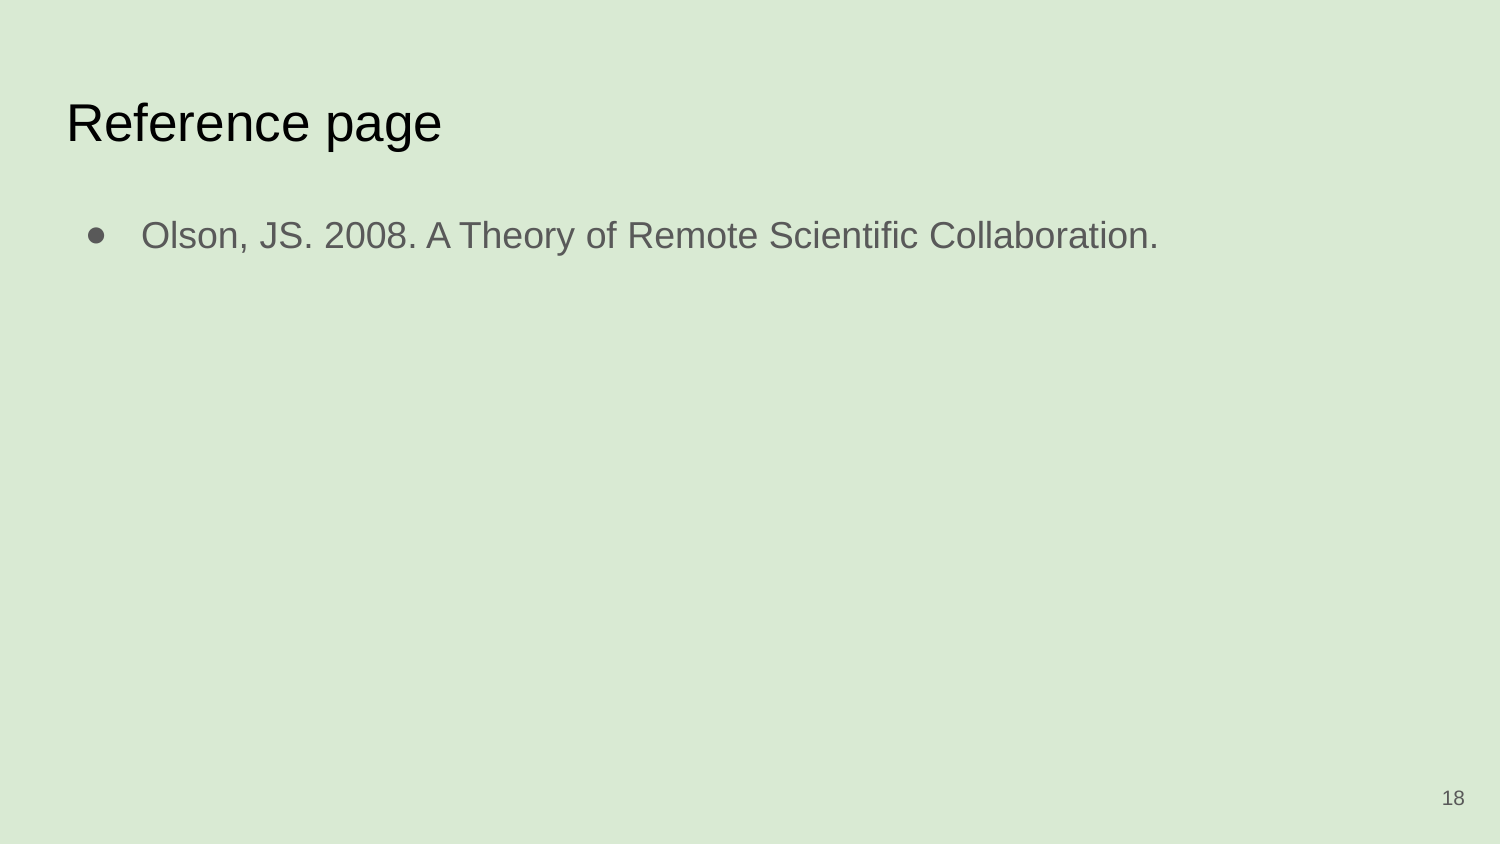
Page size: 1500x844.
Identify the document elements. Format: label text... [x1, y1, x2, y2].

list Olson, JS. 2008. A Theory of Remote Scientific Collaboration. [51, 189, 1449, 750]
title Reference page [51, 72, 1449, 167]
slide_number ‹#› [1389, 764, 1480, 830]
